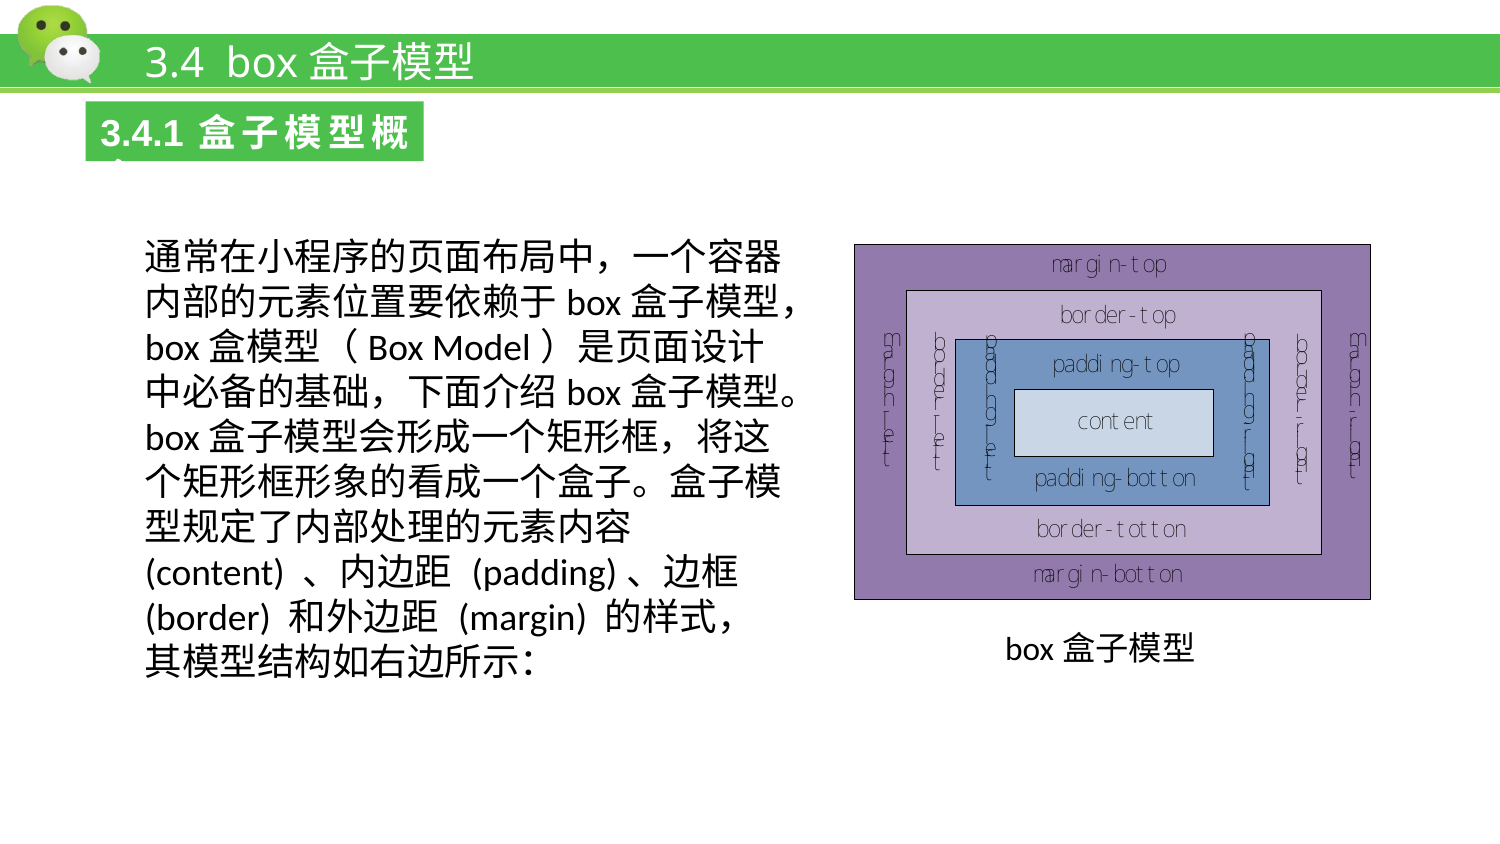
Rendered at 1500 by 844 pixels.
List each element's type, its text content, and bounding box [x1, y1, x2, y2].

text_box 3.4.1盒子模型概念 [85, 101, 424, 162]
picture [9, 1, 109, 88]
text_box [851, 242, 1373, 601]
title 3.4 box盒子模型 [130, 33, 924, 88]
text_box box盒子模型 [975, 620, 1393, 675]
text_box 通常在小程序的页面布局中，一个容器内部的元素位置要依赖于box盒子模型，box盒模型（Box Model）是页面设计中必备的基础，下面介绍box盒子模型。 box盒子模型会形成一个矩形框，将这个矩形框形象的看成一个盒子。盒子模型规定了内部处理的元素内容 (content) 、内边距 (padding)、边框 (border) 和外边距 (margin) 的样式，其模型结构如右边所示： [130, 225, 806, 690]
